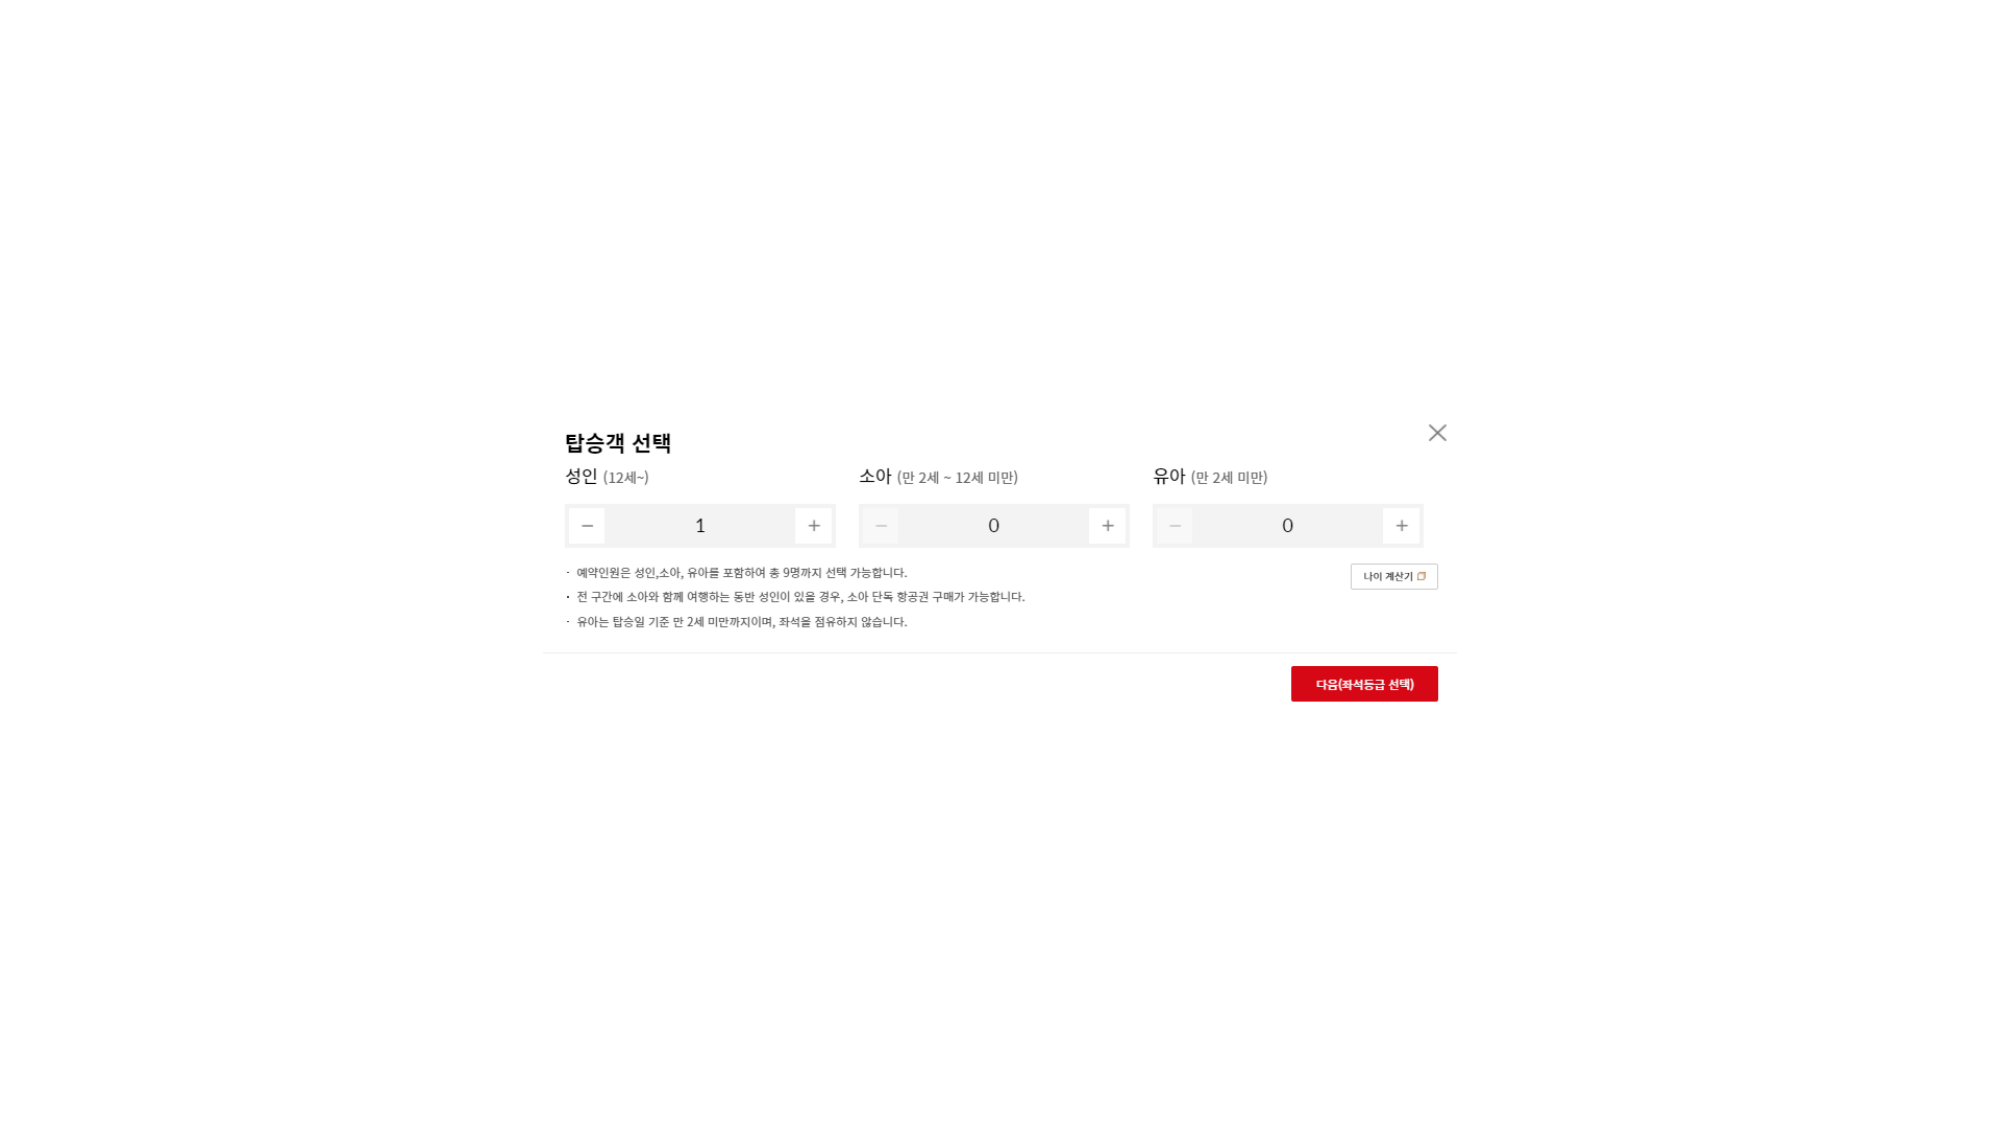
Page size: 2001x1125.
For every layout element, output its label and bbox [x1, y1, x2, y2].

picture [543, 415, 1457, 710]
